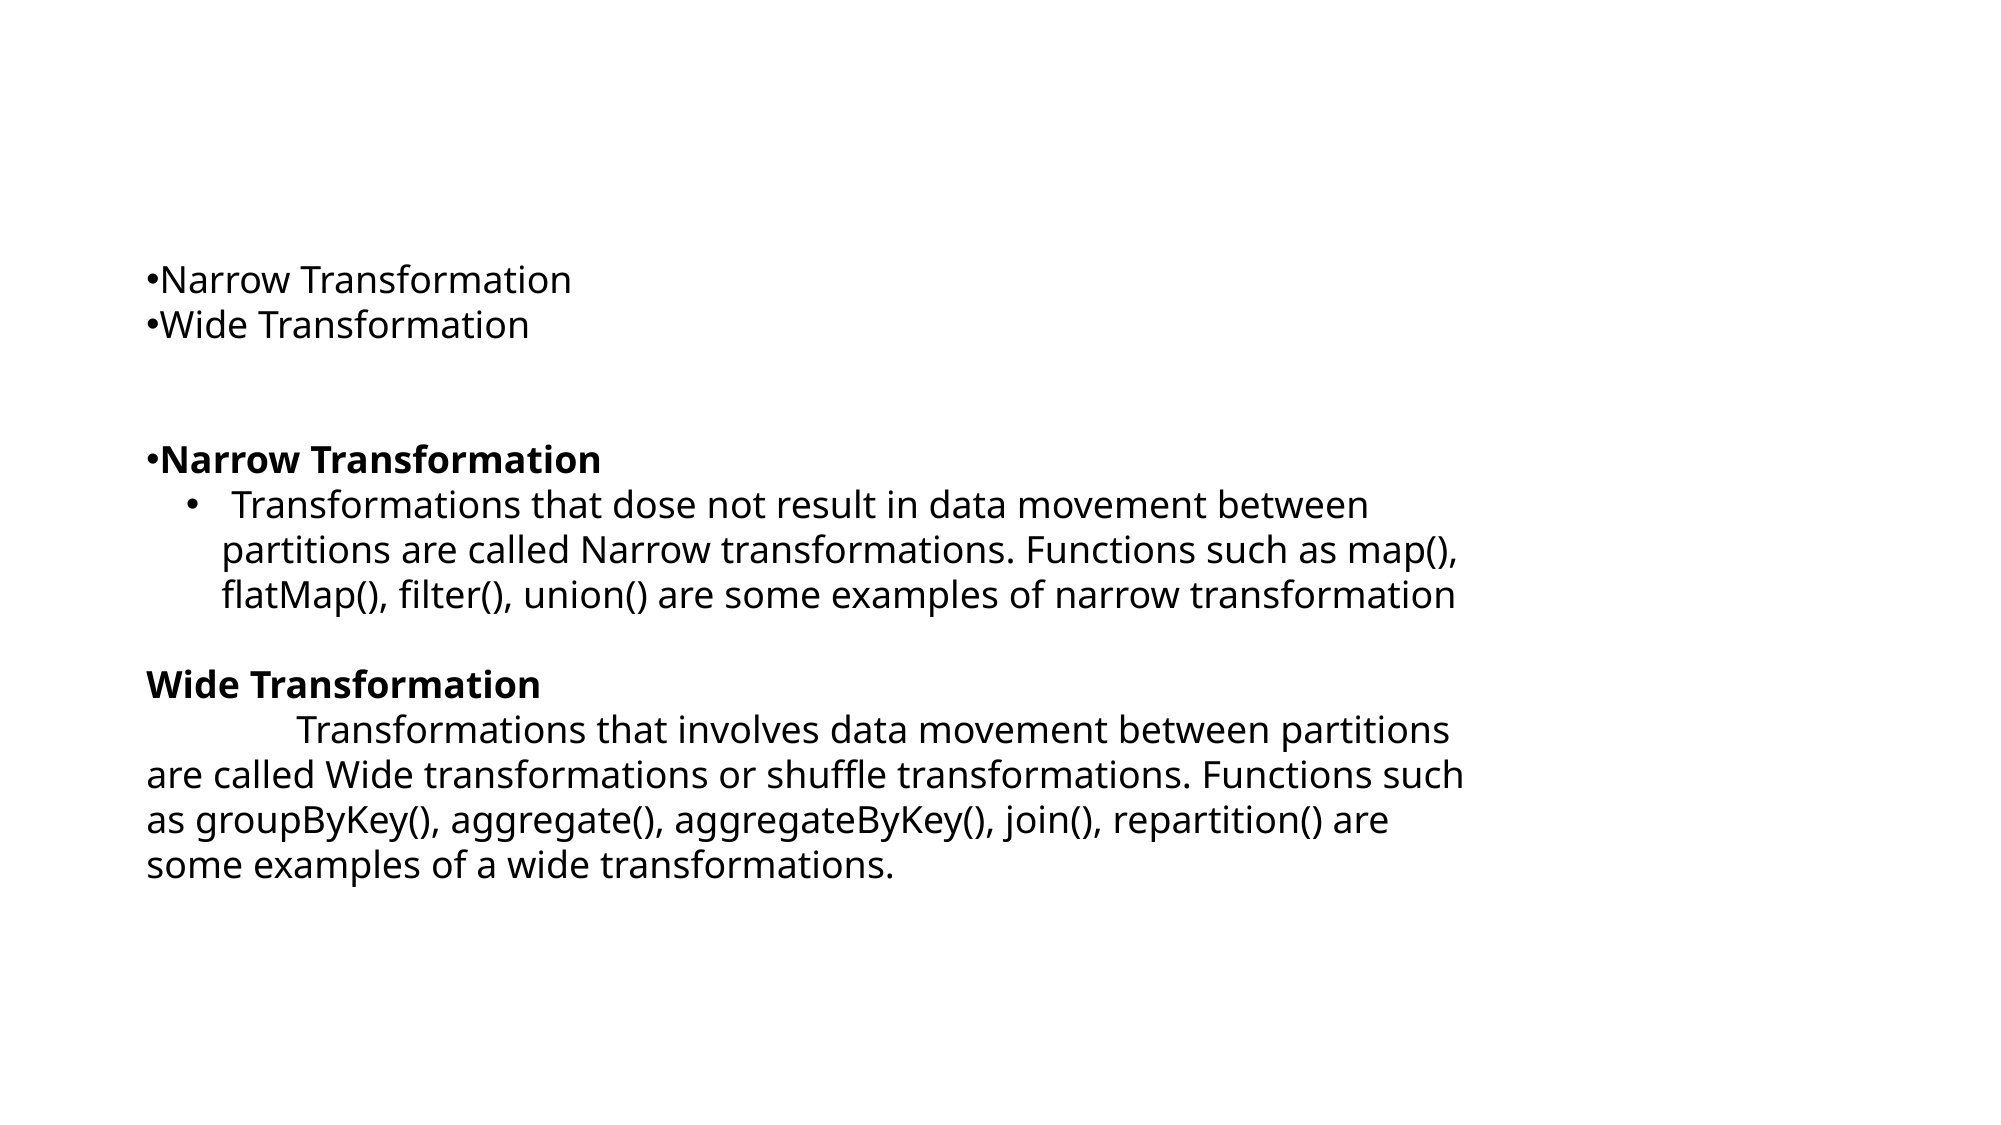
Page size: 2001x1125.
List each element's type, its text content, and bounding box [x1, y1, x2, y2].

text_box Narrow Transformation Wide Transformation Narrow Transformation Transformations that dose not result in data movement between partitions are called Narrow transformations. Functions such as map(), flatMap(), filter(), union() are some examples of narrow transformation Wide Transformation Transformations that involves data movement between partitions are called Wide transformations or shuffle transformations. Functions such as groupByKey(), aggregate(), aggregateByKey(), join(), repartition() are some examples of a wide transformations. [131, 248, 1502, 983]
